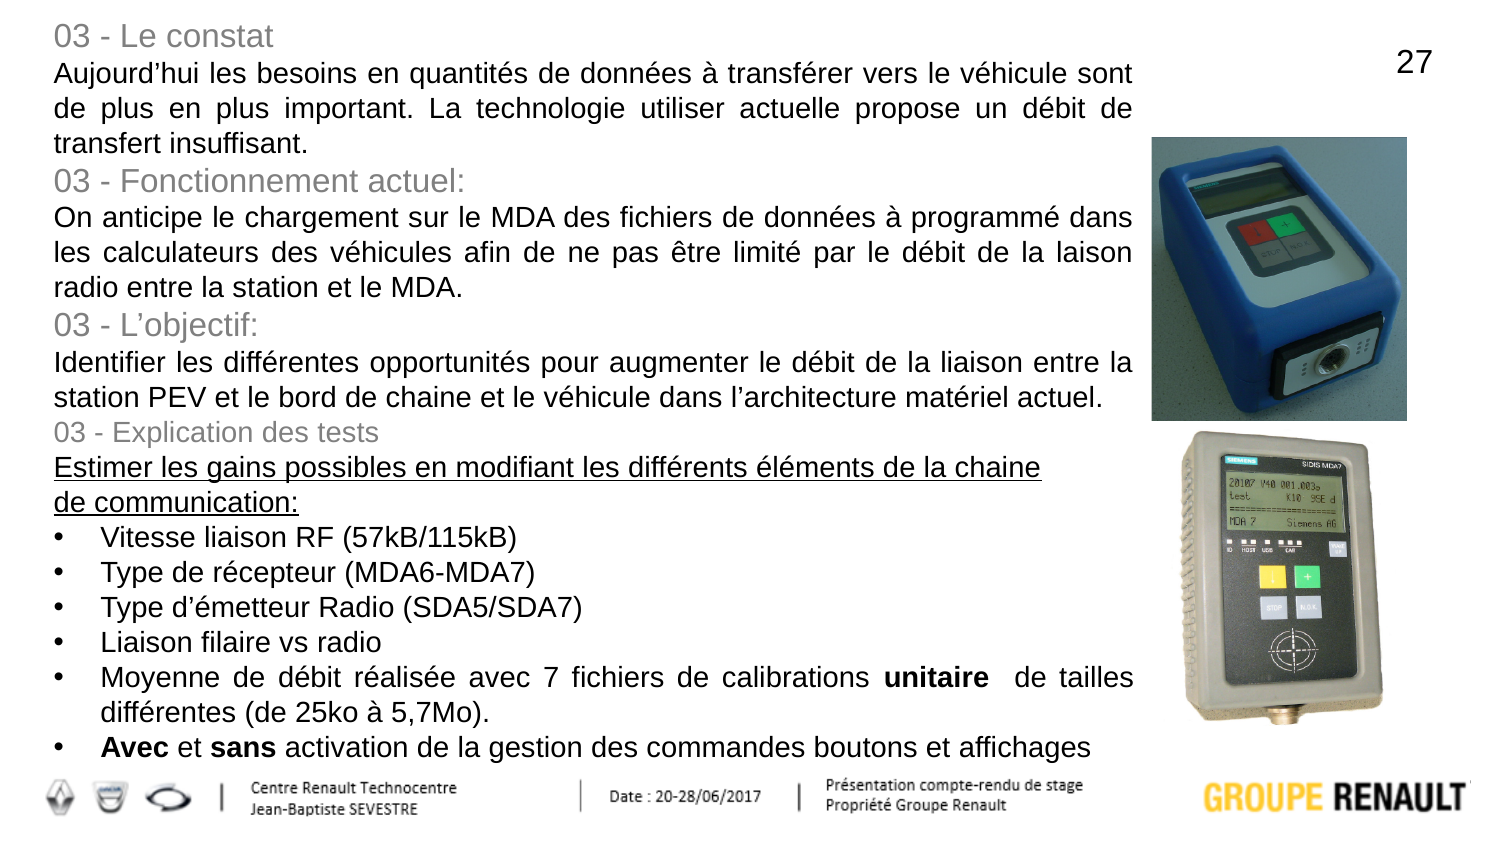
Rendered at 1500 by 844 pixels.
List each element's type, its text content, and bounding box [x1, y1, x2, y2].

text_box 27 [1396, 39, 1438, 77]
picture [1162, 424, 1396, 726]
picture [1151, 137, 1408, 422]
text_box 03 - Explication des tests Estimer les gains possibles en modifiant les différents éléments de la chaine de communication: Vitesse liaison RF (57kB/115kB) Type de récepteur (MDA6-MDA7) Type d’émetteur Radio (SDA5/SDA7) Liaison filaire vs radio Moyenne de débit réalisée avec 7 fichiers de calibrations unitaire de tailles différentes (de 25ko à 5,7Mo). Avec et sans activation de la gestion des commandes boutons et affichages [53, 416, 1135, 763]
picture [29, 765, 1470, 825]
text_box 03 - Le constat Aujourd’hui les besoins en quantités de données à transférer vers le véhicule sont de plus en plus important. La technologie utiliser actuelle propose un débit de transfert insuffisant. 03 - Fonctionnement actuel: On anticipe le chargement sur le MDA des fichiers de données à programmé dans les calculateurs des véhicules afin de ne pas être limité par le débit de la laison radio entre la station et le MDA. 03 - L’objectif: Identifier les différentes opportunités pour augmenter le débit de la liaison entre la station PEV et le bord de chaine et le véhicule dans l’architecture matériel actuel. [53, 14, 1135, 416]
